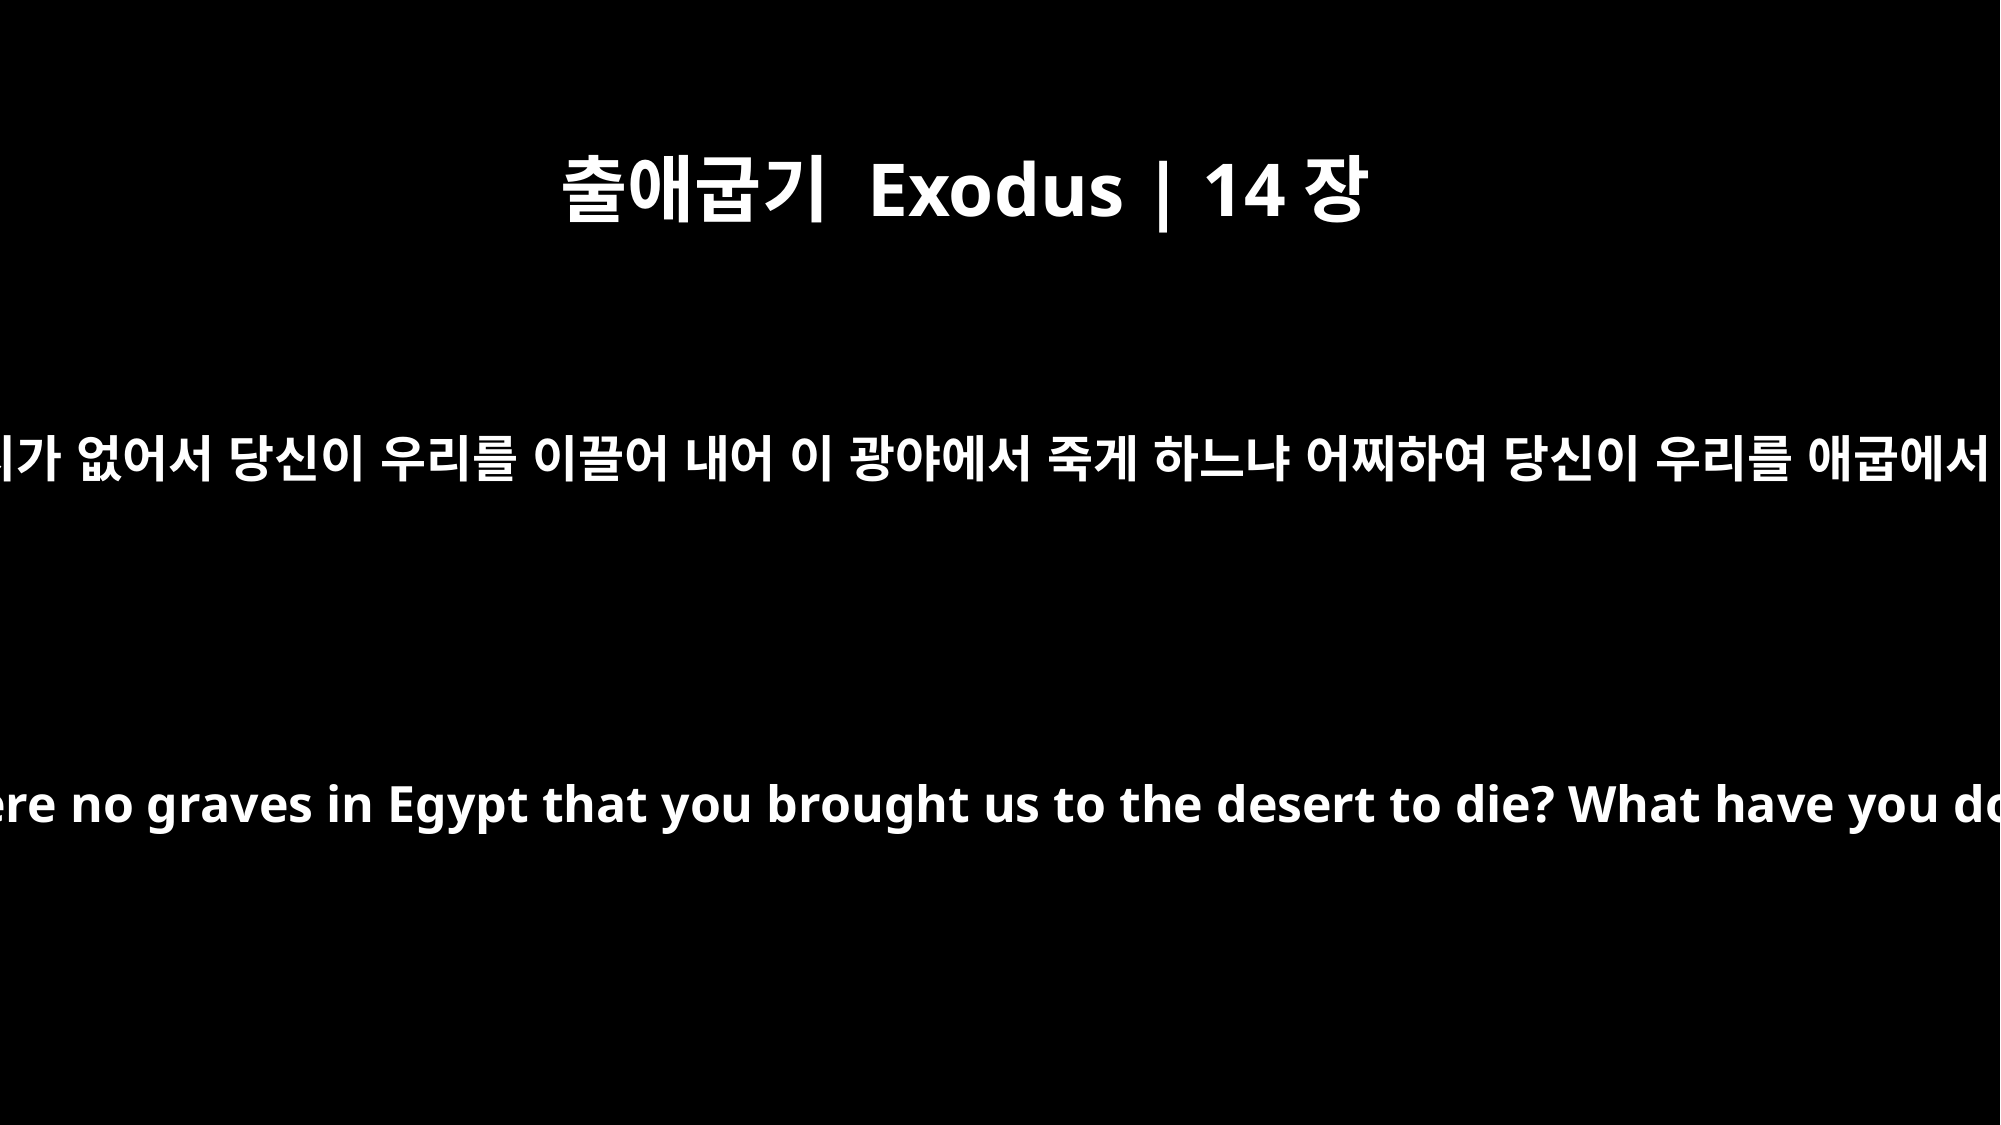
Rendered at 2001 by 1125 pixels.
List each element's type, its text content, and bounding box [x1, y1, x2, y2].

text_box 11 그들이 또 모세에게 이르되 애굽에 매장지가 없어서 당신이 우리를 이끌어 내어 이 광야에서 죽게 하느냐 어찌하여 당신이 우리를 애굽에서 이끌어 내어 우리에게 이같이 하느냐 [0, 359, 2000, 495]
text_box 출애굽기 Exodus | 14장 [545, 136, 1387, 239]
text_box They said to Moses, "Was it because there were no graves in Egypt that you brought us to the desert to die? What have you done to us by bringing us out of Egypt? [0, 764, 2000, 840]
